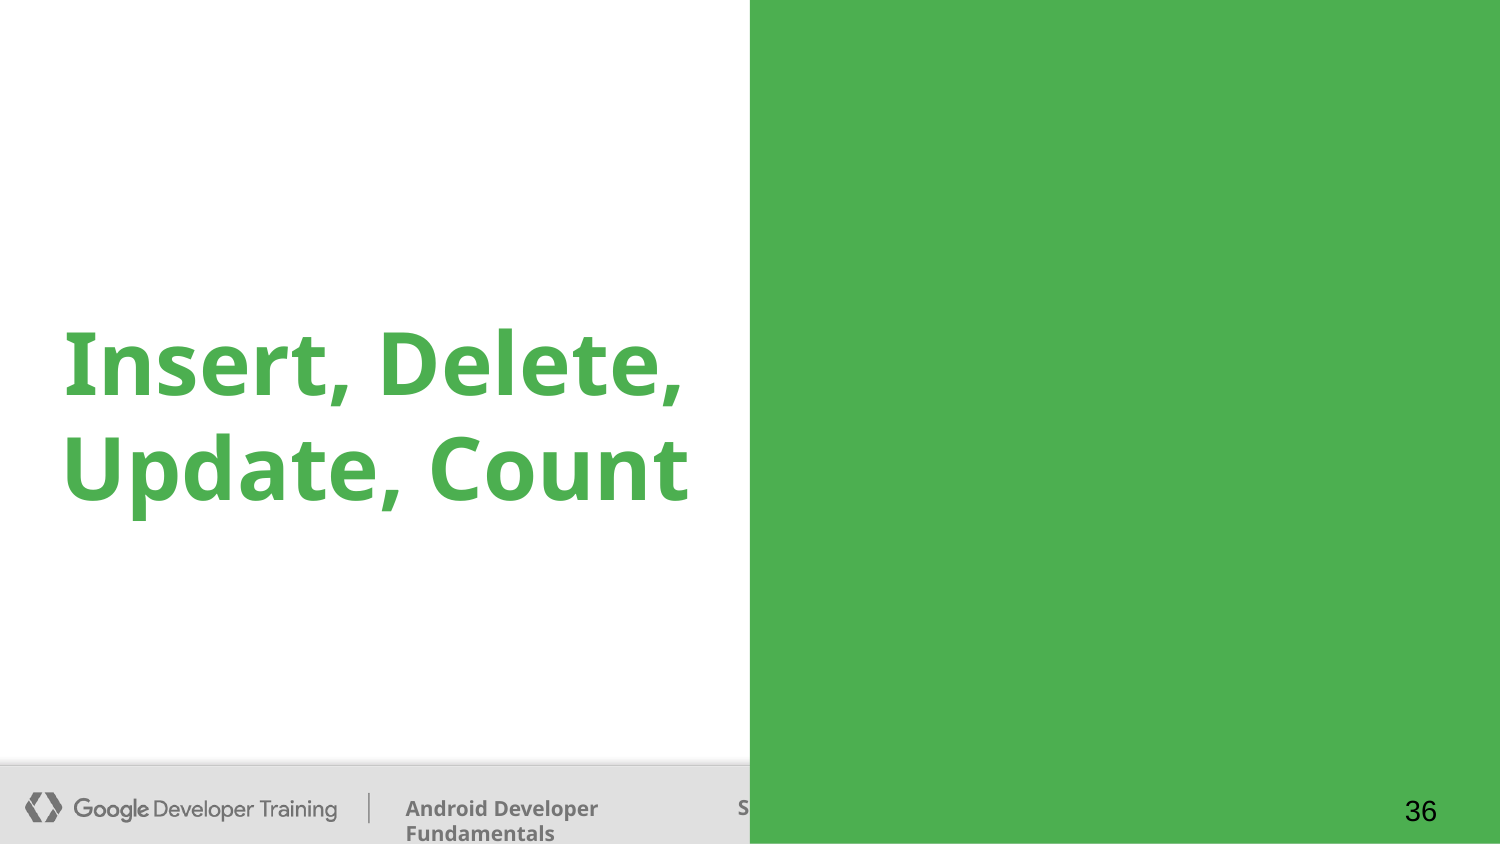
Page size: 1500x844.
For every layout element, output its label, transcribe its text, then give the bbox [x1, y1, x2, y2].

picture [0, 0, 749, 844]
title Insert, Delete, Update, Count [43, 289, 708, 533]
slide_number ‹#› [1389, 777, 1480, 842]
